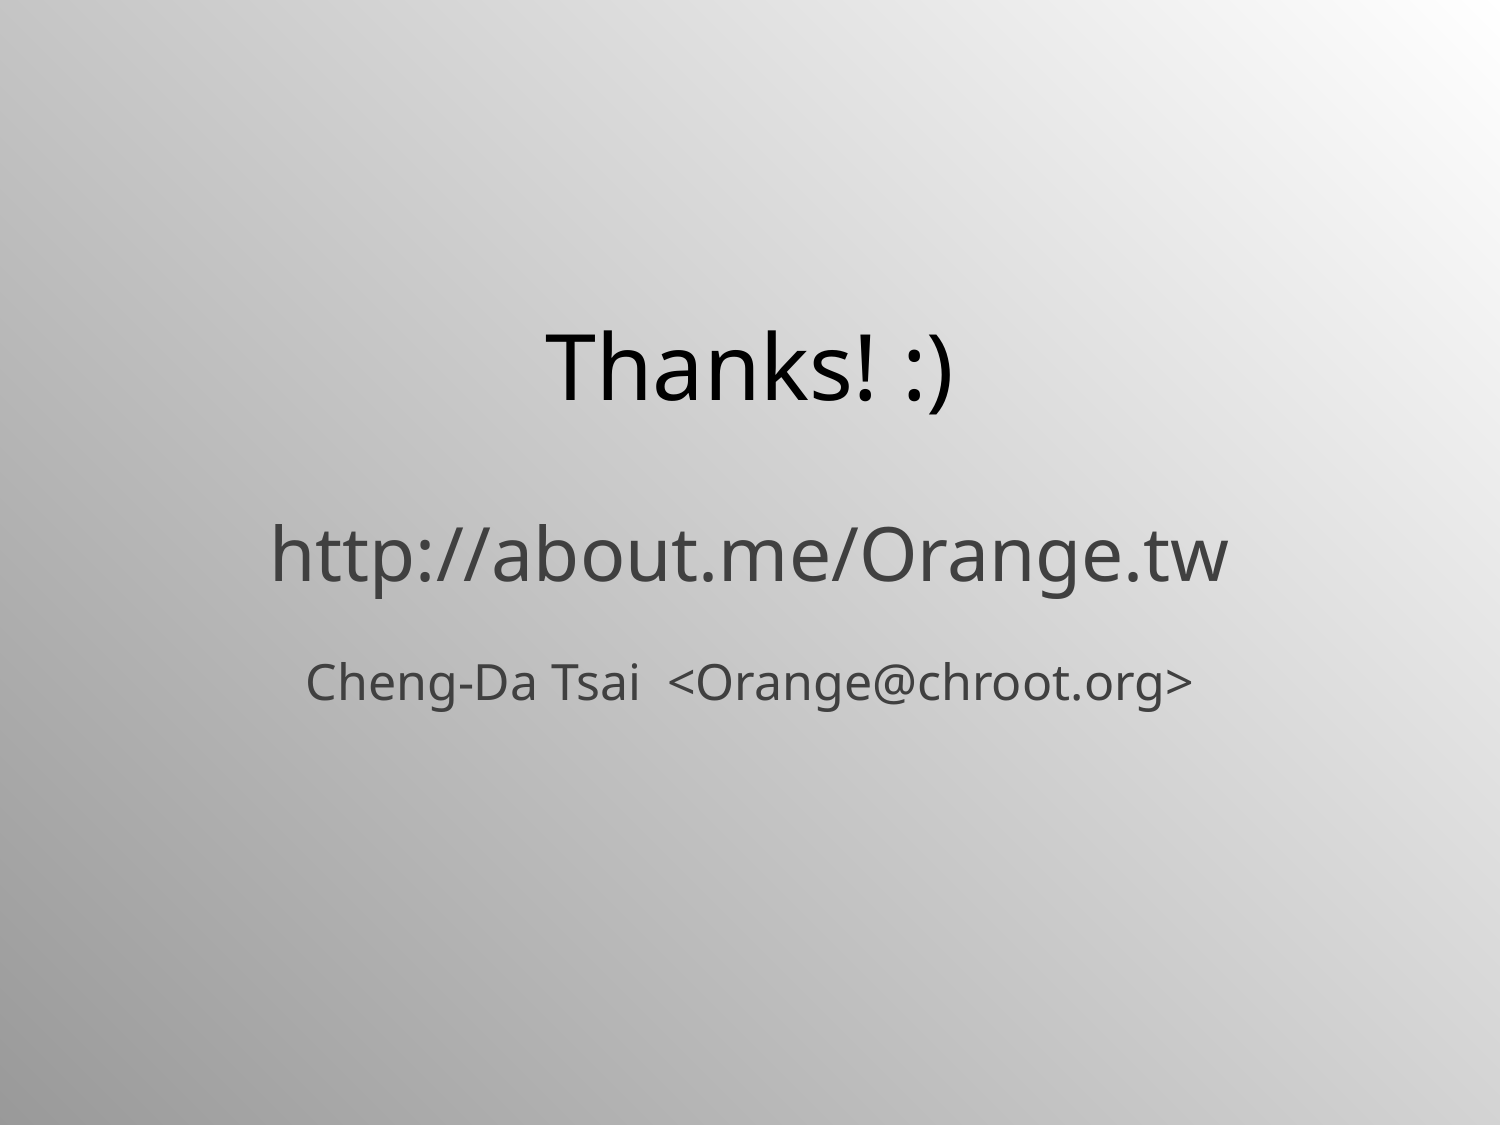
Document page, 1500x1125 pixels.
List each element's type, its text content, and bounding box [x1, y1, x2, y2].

subtitle http://about.me/Orange.tw Cheng-Da Tsai <Orange@chroot.org> [0, 499, 1500, 787]
title Thanks! :) [0, 243, 1500, 485]
